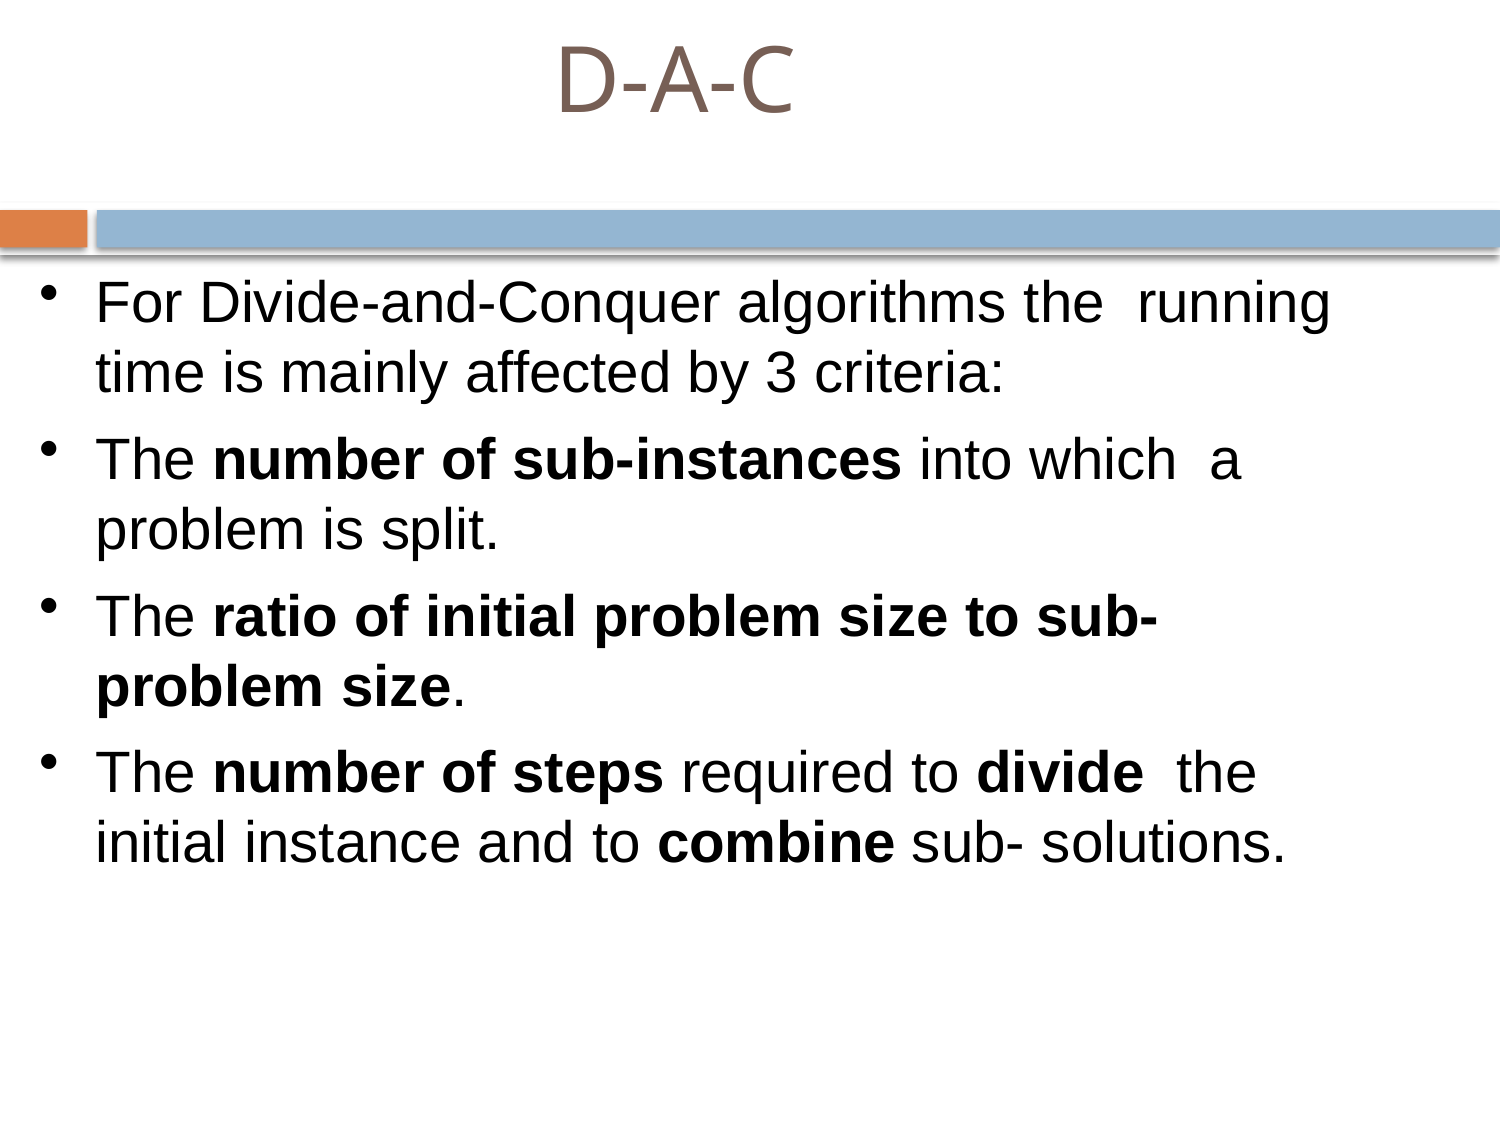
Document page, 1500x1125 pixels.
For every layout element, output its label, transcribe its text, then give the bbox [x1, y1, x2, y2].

text_box For Divide-and-Conquer algorithms the running time is mainly affected by 3 criteria: The number of sub-instances into which a problem is split. The ratio of initial problem size to sub- problem size. The number of steps required to divide the initial instance and to combine sub- solutions. [37, 262, 1438, 874]
title D-A-C [551, 0, 811, 170]
